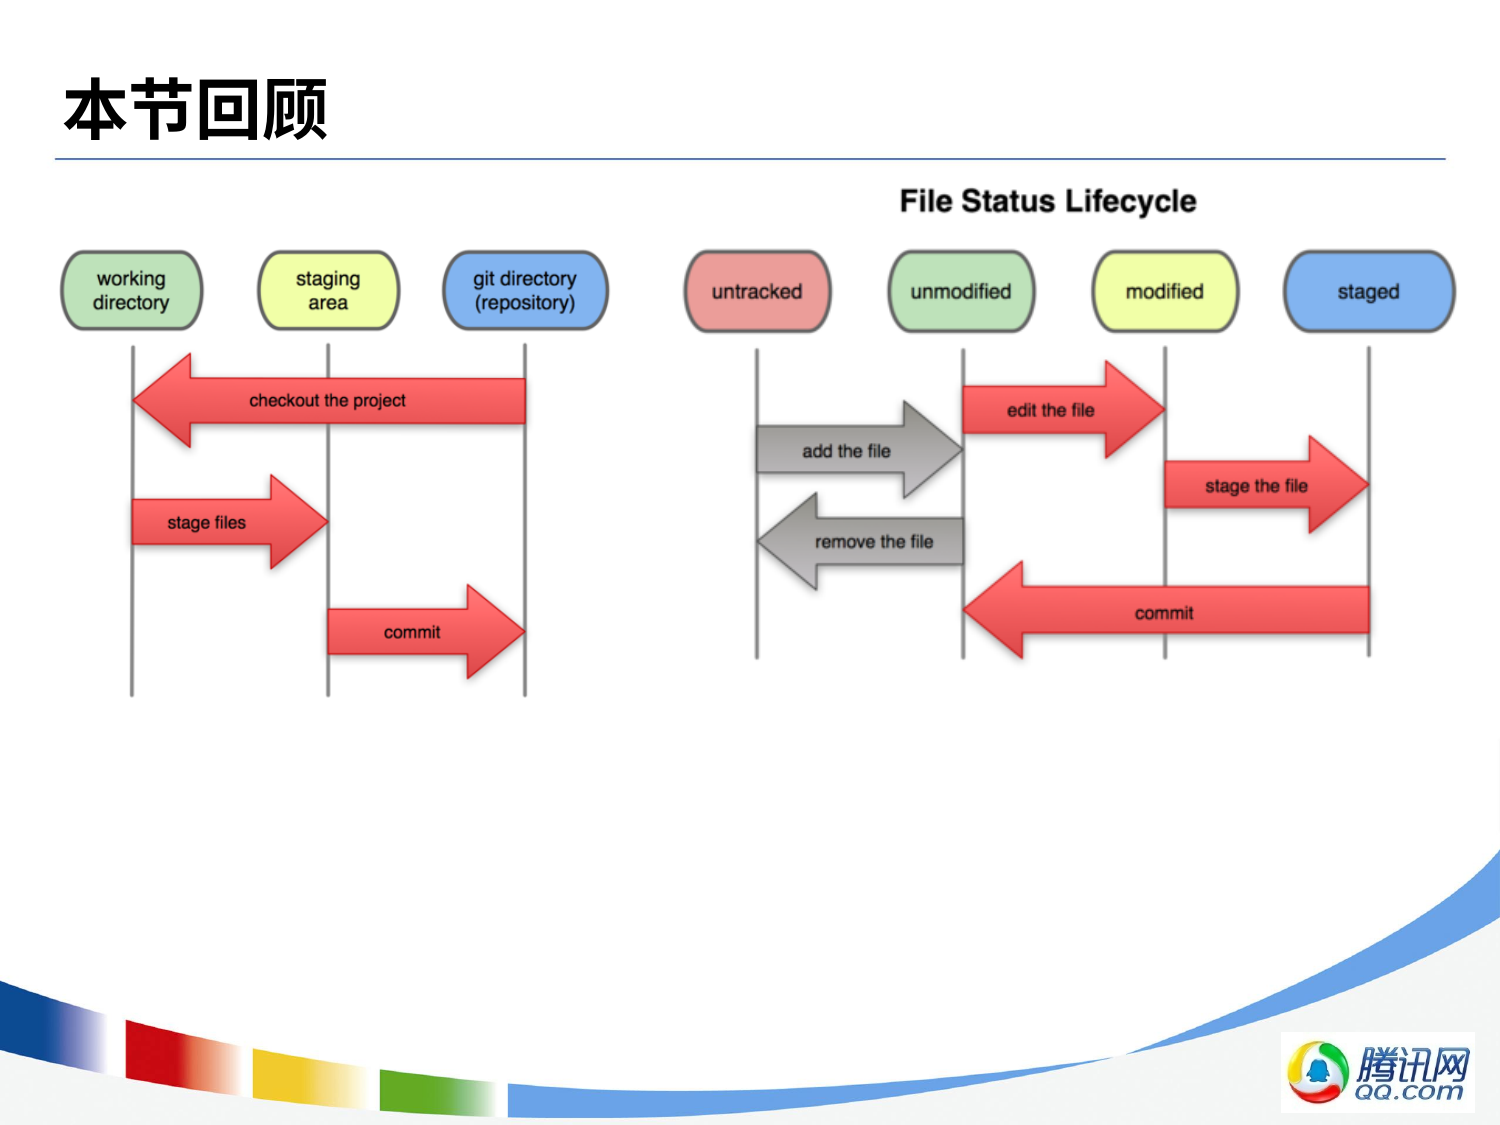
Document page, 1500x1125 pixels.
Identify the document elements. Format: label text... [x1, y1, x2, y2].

title 本节回顾 [46, 39, 1034, 178]
picture [0, 0, 1500, 1125]
